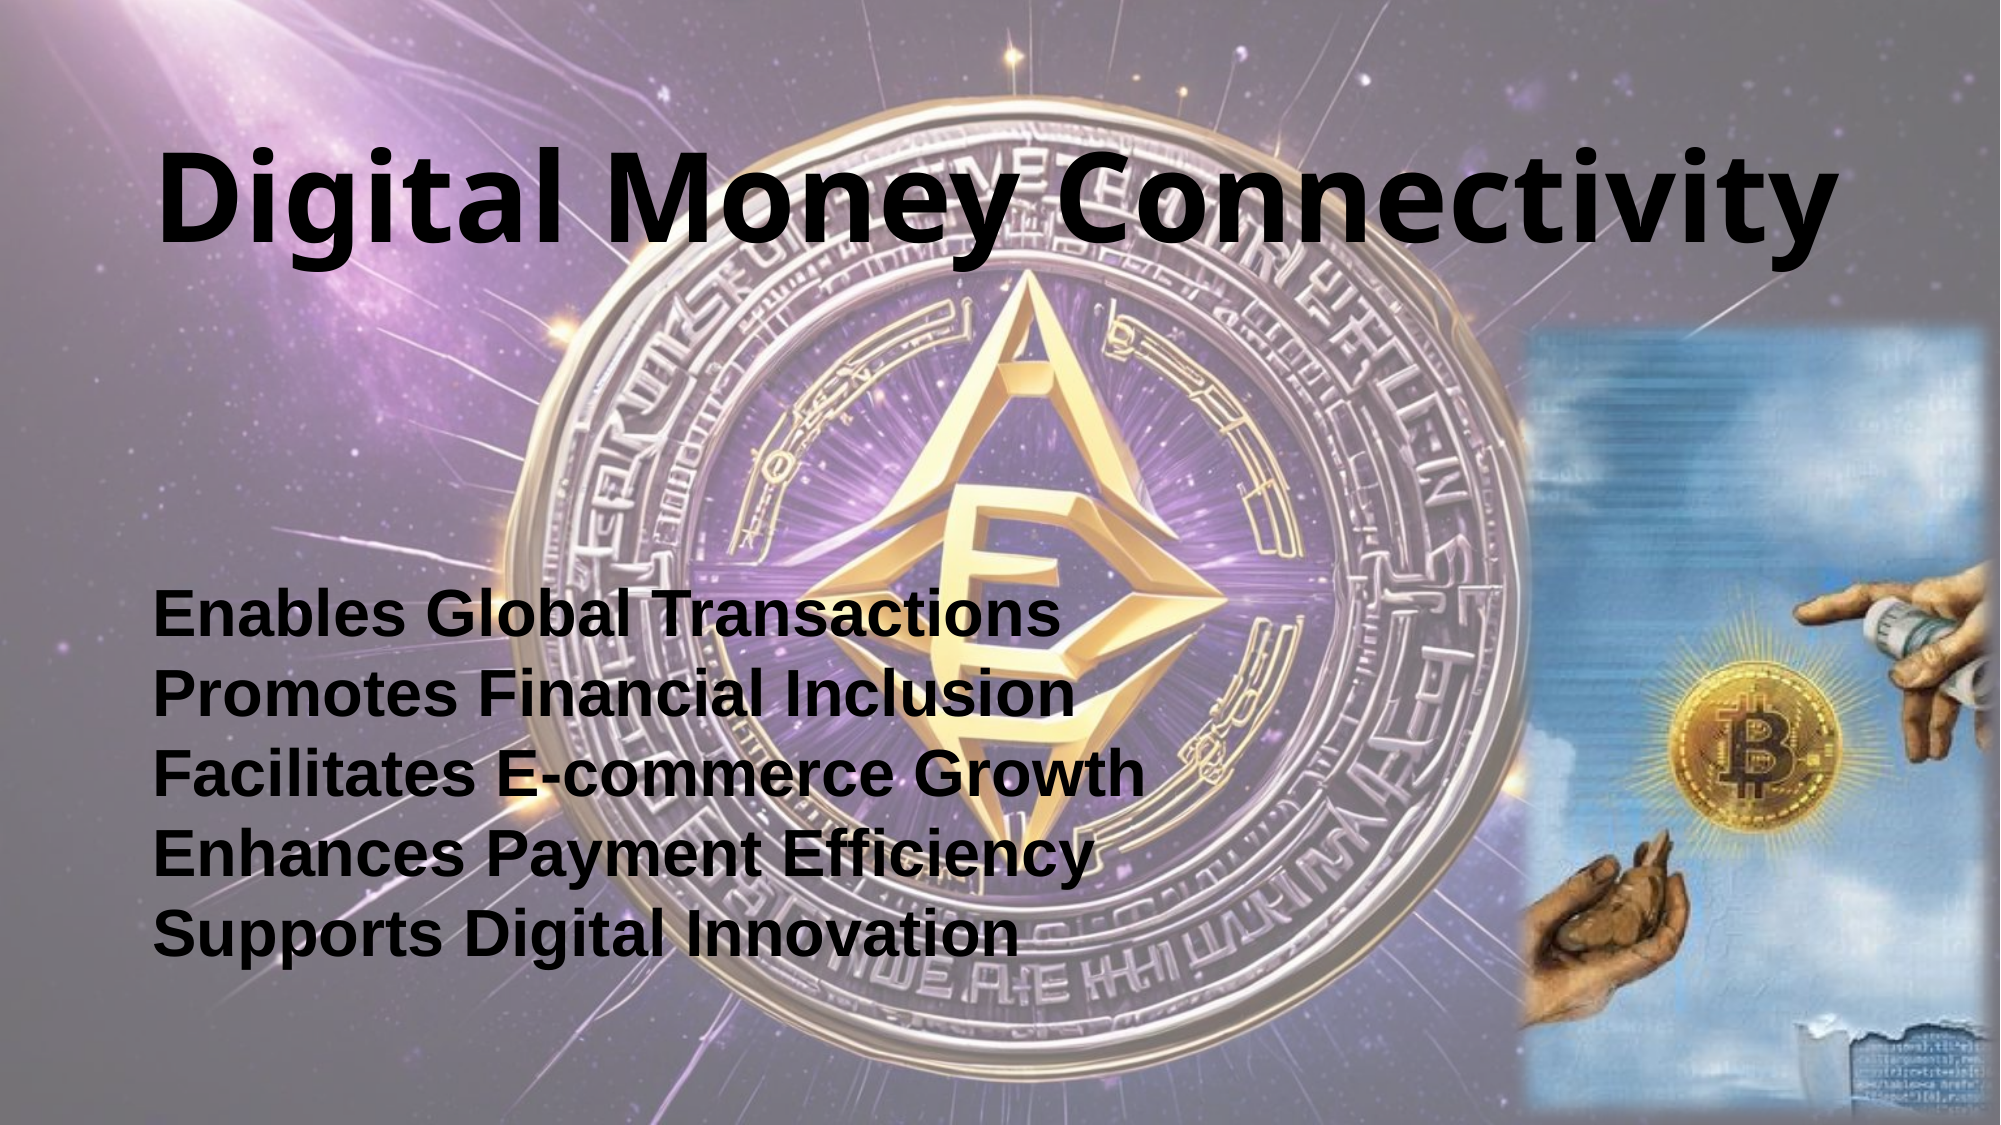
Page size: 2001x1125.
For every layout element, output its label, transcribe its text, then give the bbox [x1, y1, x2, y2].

picture [1508, 310, 2000, 1125]
text_box Digital Money Connectivity [137, 59, 1863, 278]
text_box Enables Global Transactions Promotes Financial Inclusion Facilitates E-commerce Growth Enhances Payment Efficiency Supports Digital Innovation [137, 562, 1279, 977]
